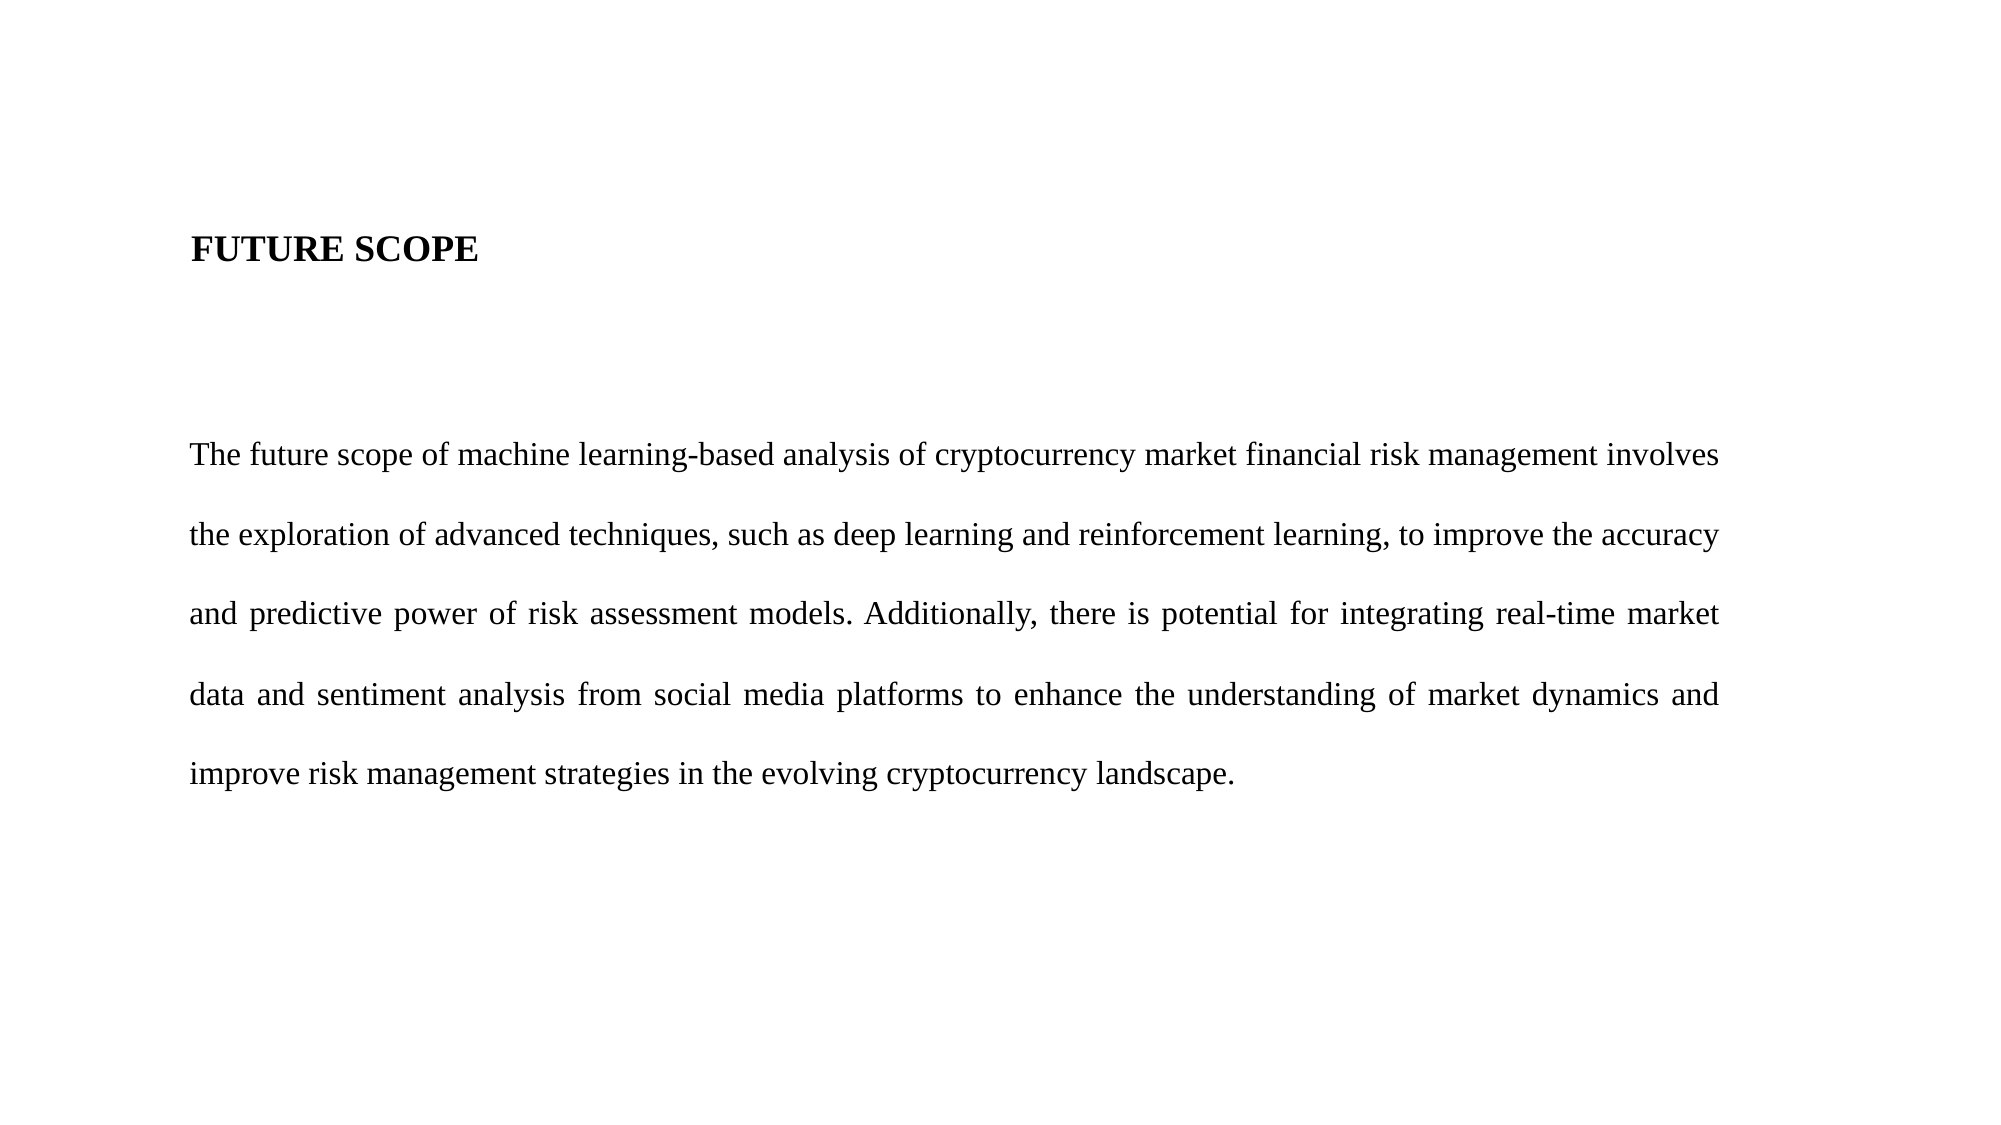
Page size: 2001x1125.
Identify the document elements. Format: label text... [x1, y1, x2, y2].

text_box FUTURE SCOPE [176, 216, 504, 277]
text_box The future scope of machine learning-based analysis of cryptocurrency market financial risk management involves the exploration of advanced techniques, such as deep learning and reinforcement learning, to improve the accuracy and predictive power of risk assessment models. Additionally, there is potential for integrating real-time market data and sentiment analysis from social media platforms to enhance the understanding of market dynamics and improve risk management strategies in the evolving cryptocurrency landscape. [174, 304, 1738, 799]
